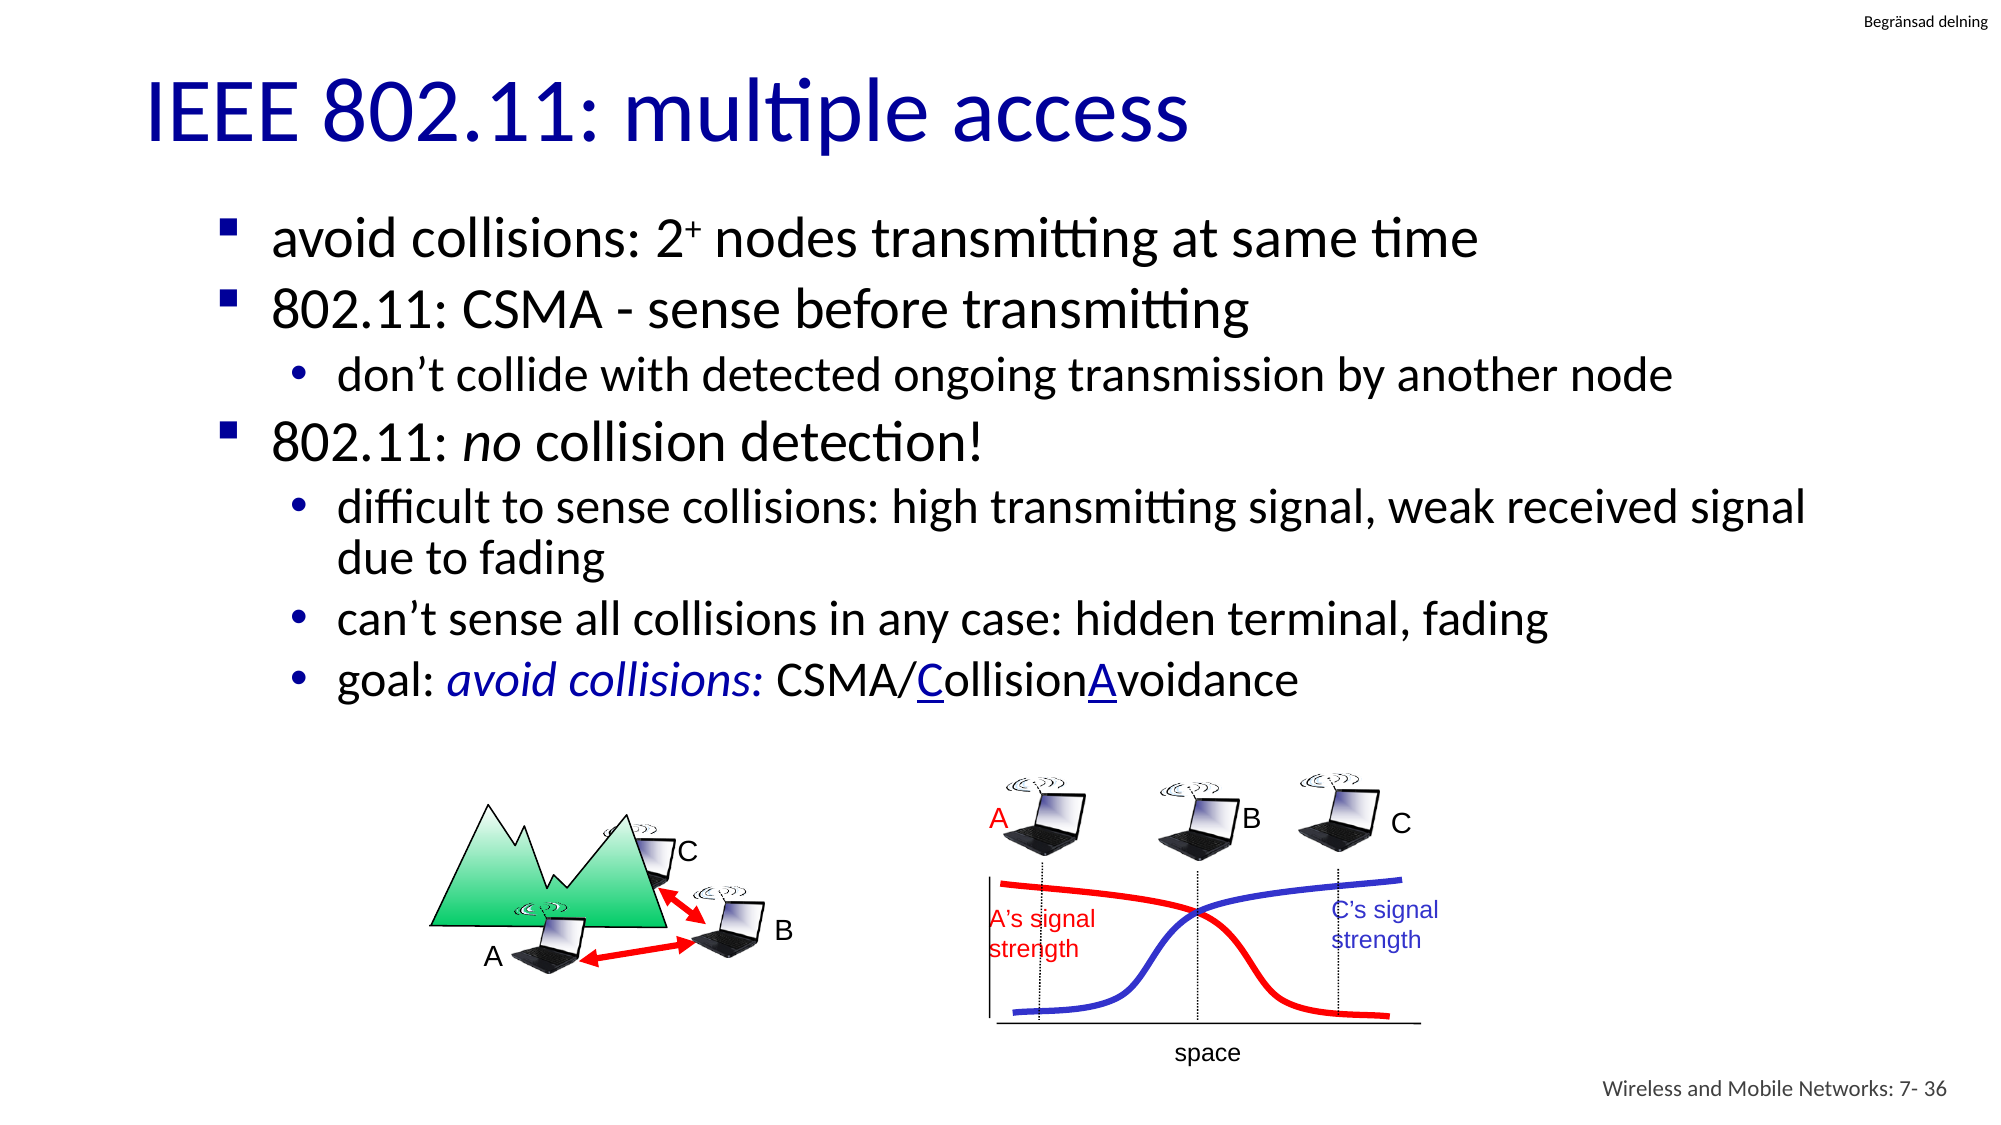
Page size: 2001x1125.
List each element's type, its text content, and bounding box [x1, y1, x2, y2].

text_box avoid collisions: 2+ nodes transmitting at same time 802.11: CSMA - sense before transmitting don’t collide with detected ongoing transmission by another node 802.11: no collision detection! difficult to sense collisions: high transmitting signal, weak received signal due to fading can’t sense all collisions in any case: hidden terminal, fading goal: avoid collisions: CSMA/CollisionAvoidance [200, 202, 1911, 966]
text_box space [1159, 1029, 1257, 1074]
slide_number Wireless and Mobile Networks: 7- 36 [1512, 1056, 1963, 1117]
title IEEE 802.11: multiple access [129, 38, 1855, 186]
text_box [979, 771, 1441, 1024]
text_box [429, 804, 803, 974]
